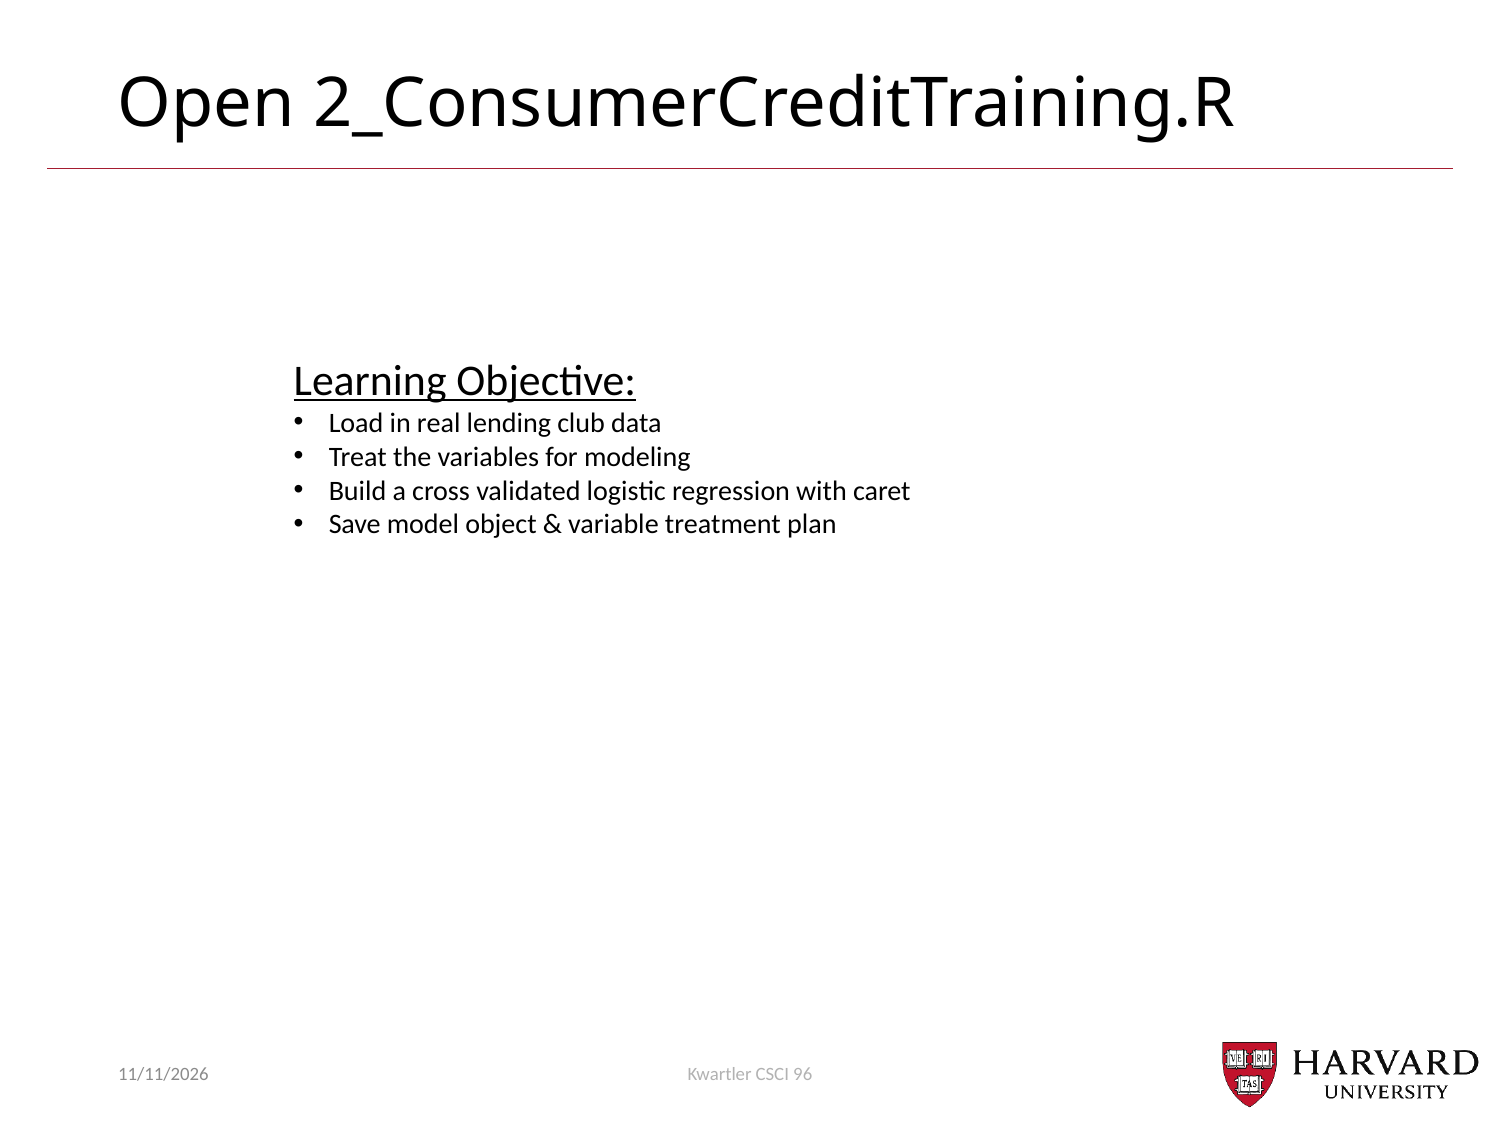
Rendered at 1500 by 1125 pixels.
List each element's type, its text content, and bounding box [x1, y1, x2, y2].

picture [1200, 1024, 1500, 1125]
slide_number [103, 1042, 441, 1103]
title Open 2_ConsumerCreditTraining.R [103, 59, 1397, 157]
text_box Learning Objective: Load in real lending club data Treat the variables for modeling Build a cross validated logistic regression with caret Save model object & variable treatment plan [278, 344, 927, 547]
footer Kwartler CSCI 96 [496, 1042, 1004, 1103]
